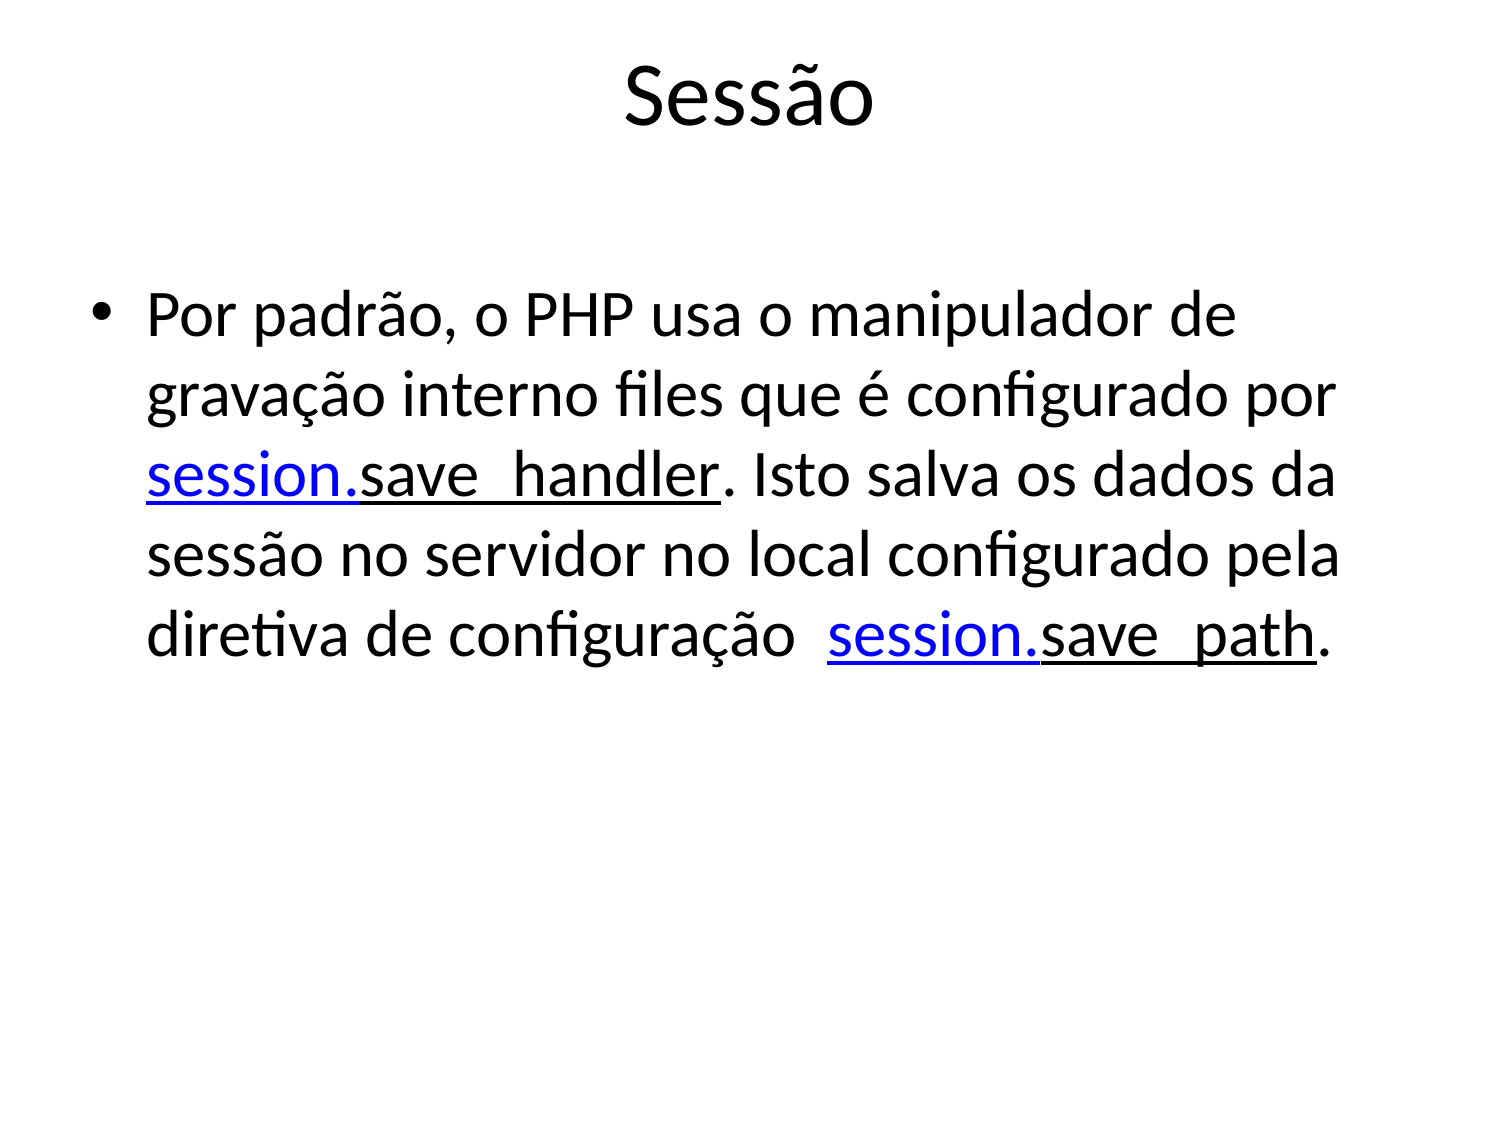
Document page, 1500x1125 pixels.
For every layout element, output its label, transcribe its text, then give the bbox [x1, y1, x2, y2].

title Sessão [75, 0, 1425, 183]
list Por padrão, o PHP usa o manipulador de gravação interno files que é configurado por session.save_handler. Isto salva os dados da sessão no servidor no local configurado pela diretiva de configuração session.save_path. [75, 262, 1425, 1005]
